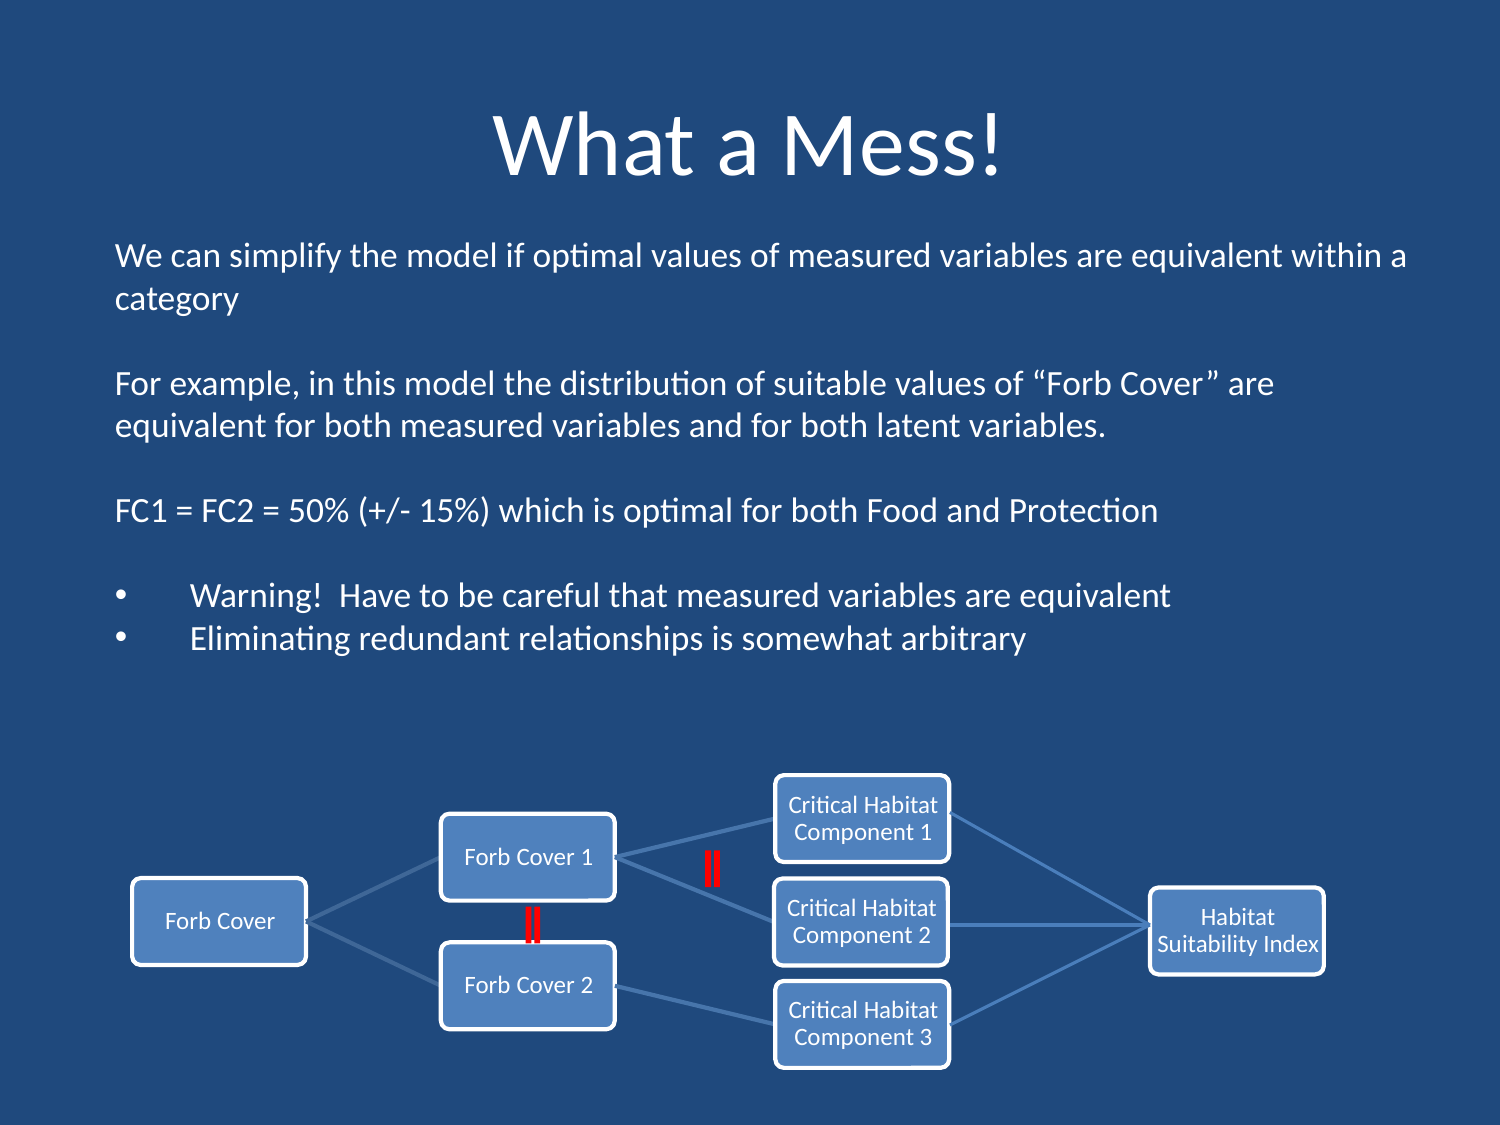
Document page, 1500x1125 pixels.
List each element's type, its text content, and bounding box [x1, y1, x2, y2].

text_box We can simplify the model if optimal values of measured variables are equivalent within a category For example, in this model the distribution of suitable values of “Forb Cover” are equivalent for both measured variables and for both latent variables. FC1 = FC2 = 50% (+/- 15%) which is optimal for both Food and Protection Warning! Have to be careful that measured variables are equivalent Eliminating redundant relationships is somewhat arbitrary [99, 224, 1425, 665]
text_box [62, 774, 1463, 1088]
title What a Mess! [75, 45, 1425, 233]
